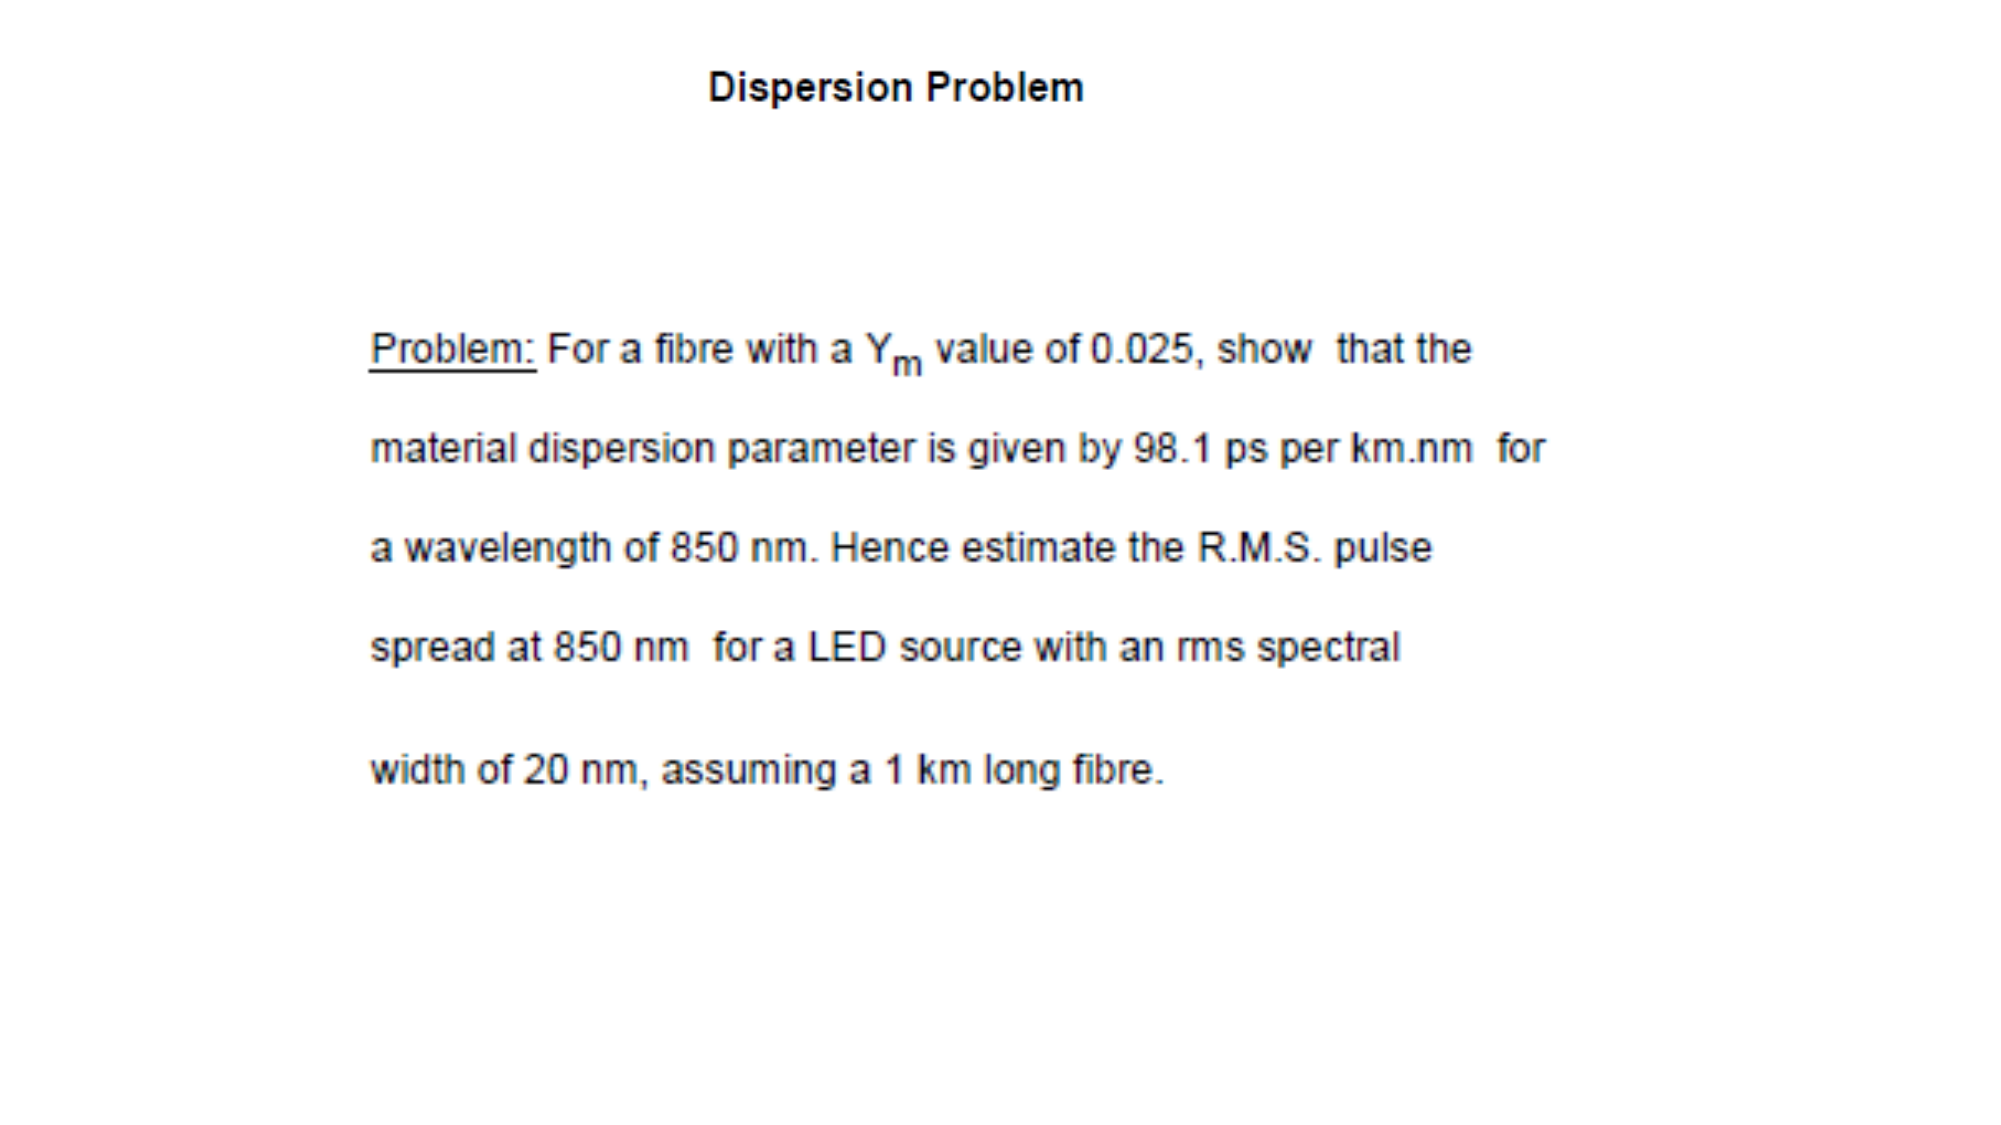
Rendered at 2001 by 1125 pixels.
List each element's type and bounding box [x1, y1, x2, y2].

picture [330, 301, 1587, 851]
picture [701, 52, 1133, 132]
